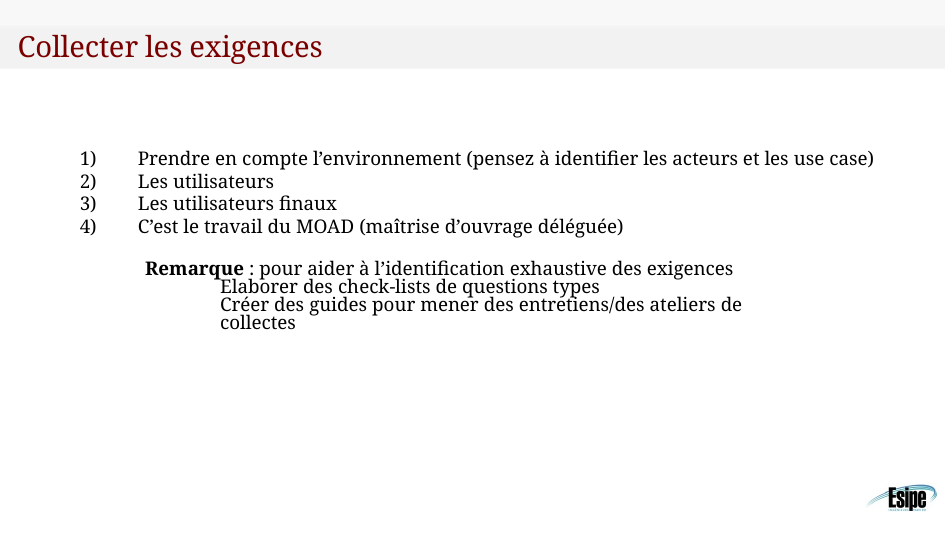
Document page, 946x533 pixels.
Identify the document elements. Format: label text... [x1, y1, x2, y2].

picture [865, 483, 938, 512]
text_box Remarque : pour aider à l’identification exhaustive des exigences Elaborer des check-lists de questions types Créer des guides pour mener des entretiens/des ateliers de collectes [55, 253, 773, 341]
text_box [0, 0, 946, 69]
list Prendre en compte l’environnement (pensez à identifier les acteurs et les use case) Les utilisateurs Les utilisateurs finaux C’est le travail du MOAD (maîtrise d’ouvrage déléguée) [57, 147, 888, 238]
